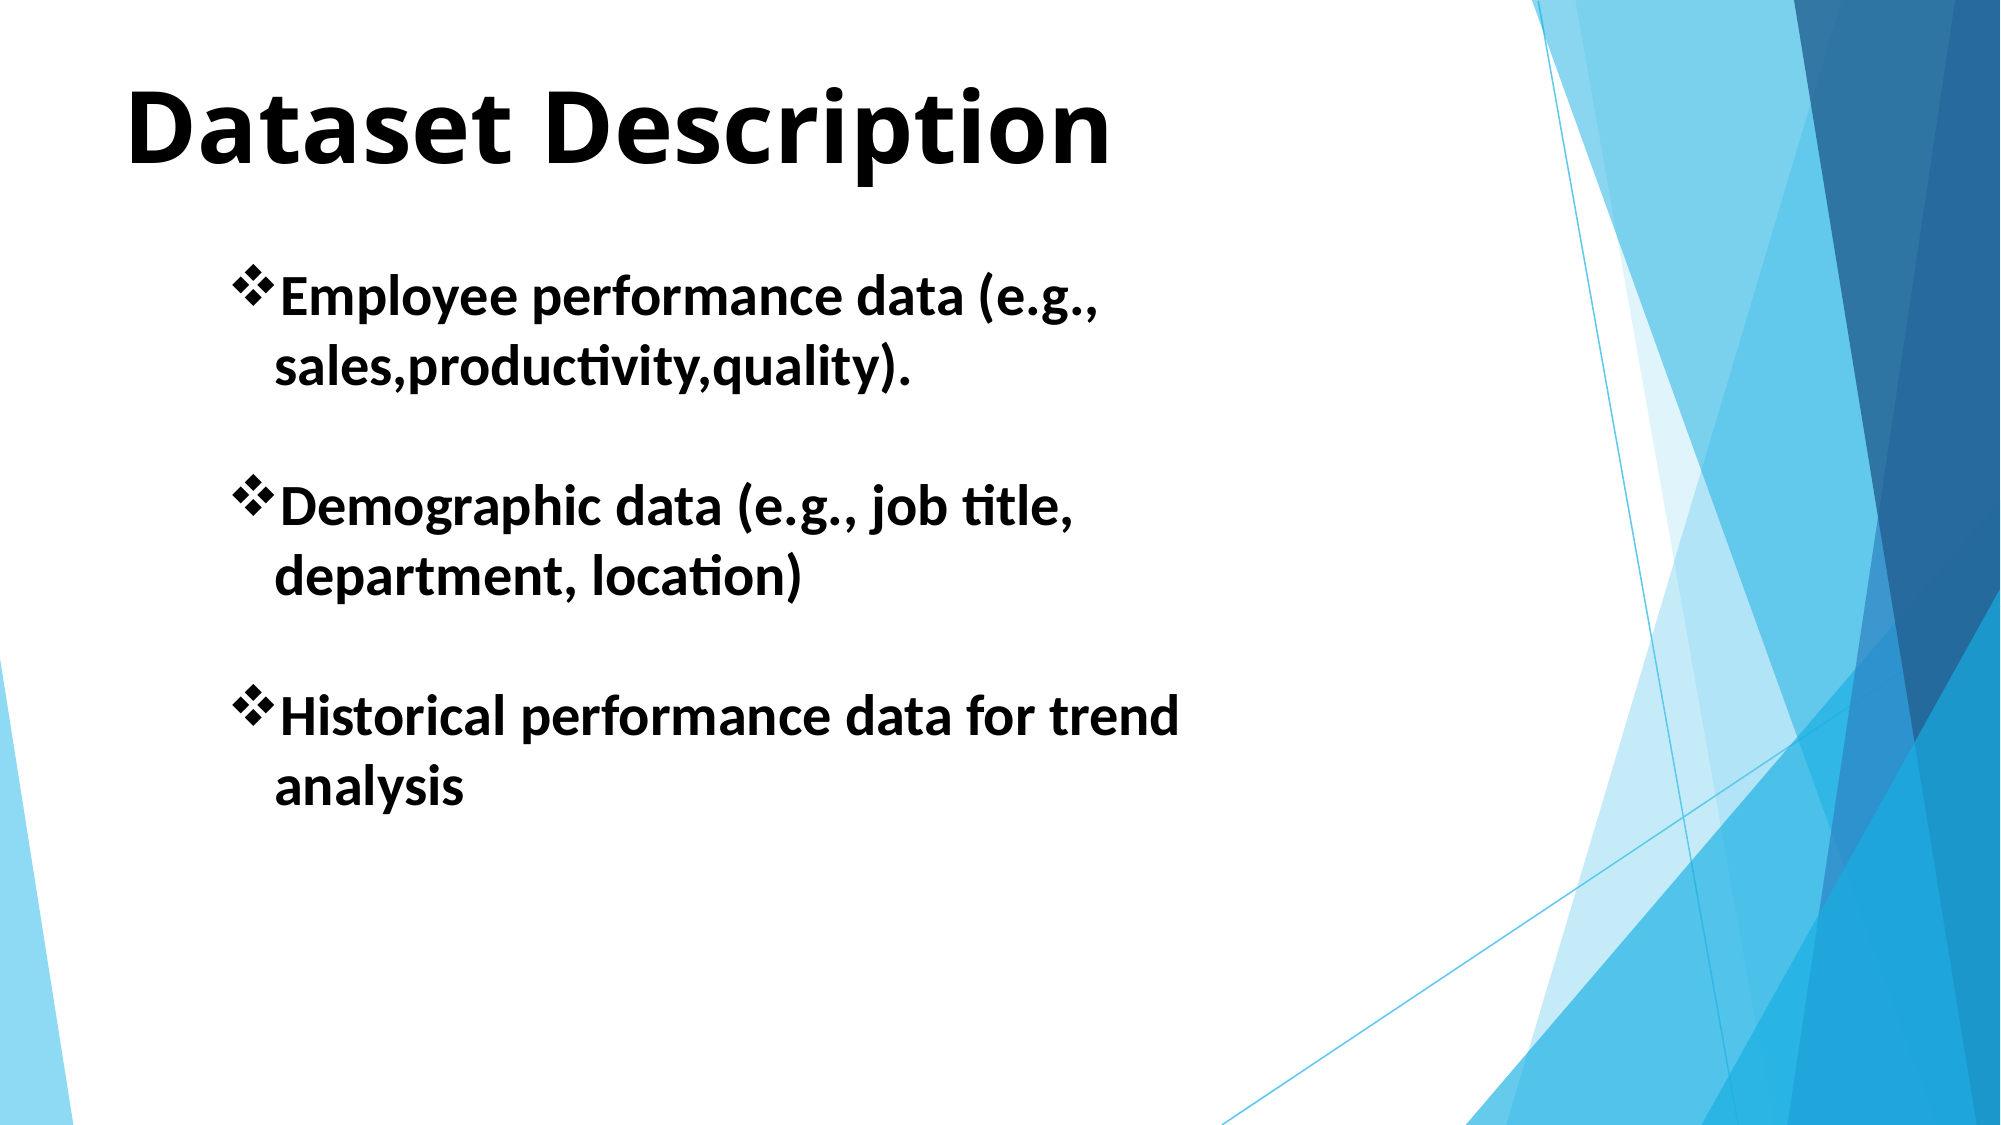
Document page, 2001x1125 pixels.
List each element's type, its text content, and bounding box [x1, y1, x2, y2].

title Dataset Description [123, 63, 1877, 188]
text_box Employee performance data (e.g., sales,productivity,quality). Demographic data (e.g., job title, department, location) Historical performance data for trend analysis [212, 249, 1213, 825]
